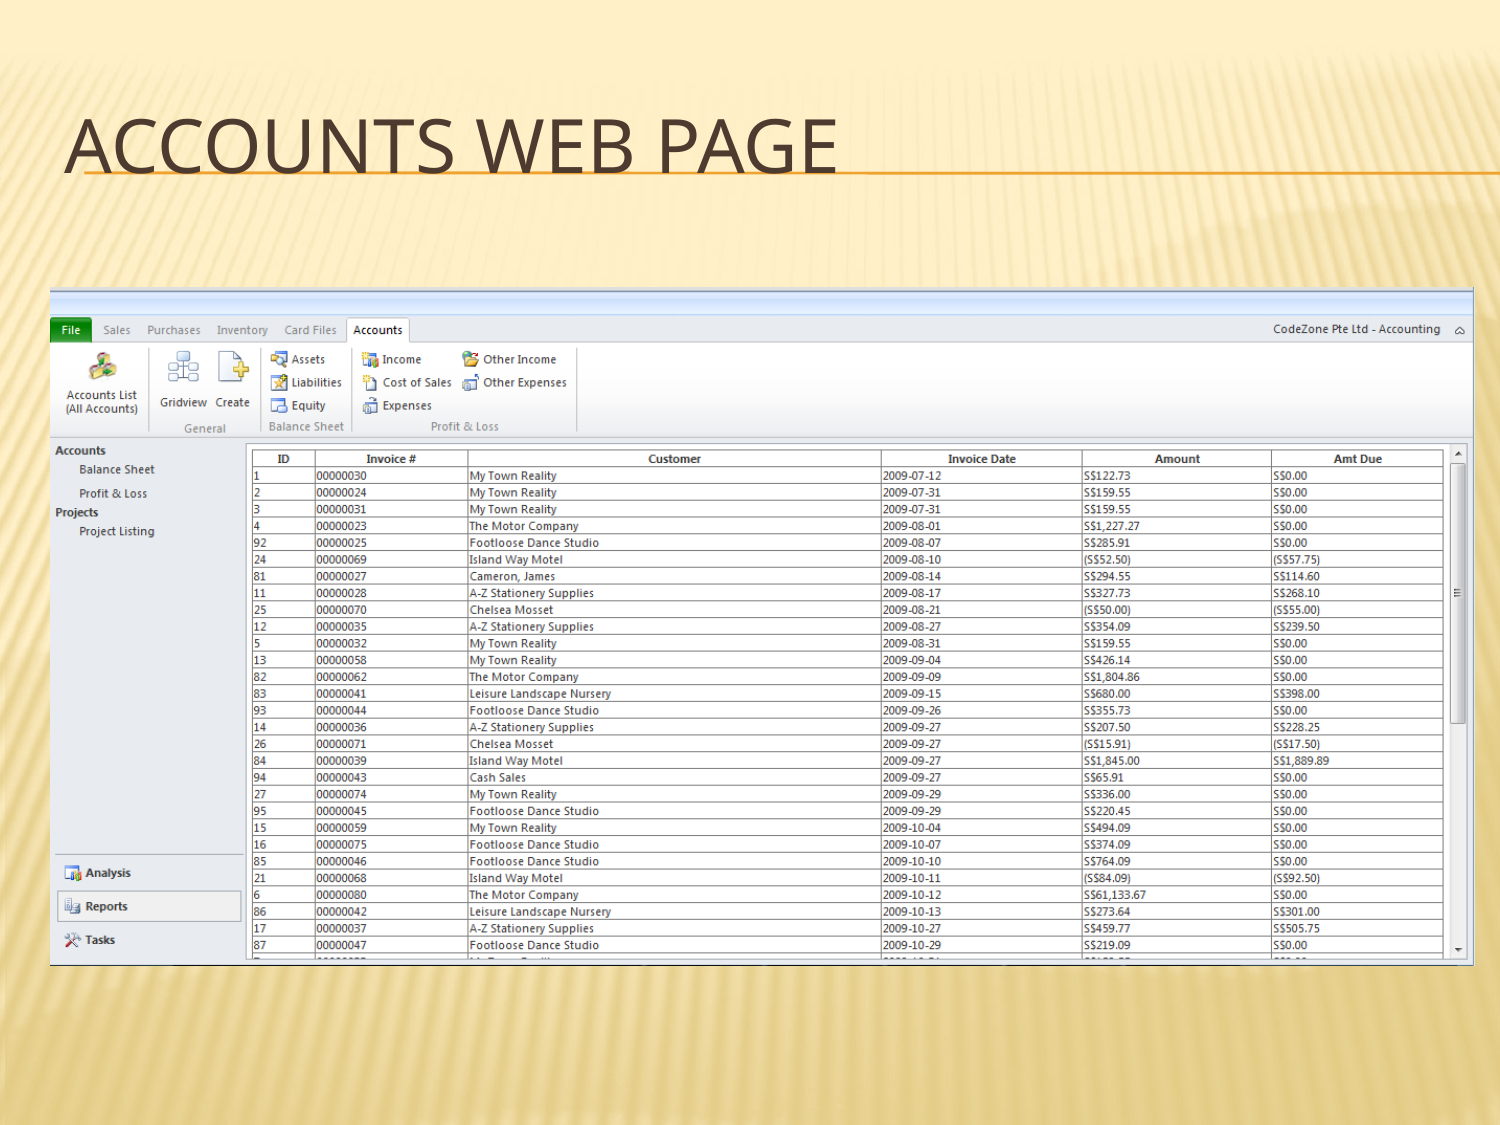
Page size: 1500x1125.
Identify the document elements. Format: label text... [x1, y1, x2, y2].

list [49, 286, 1476, 966]
title Accounts Web Page [50, 75, 1475, 213]
